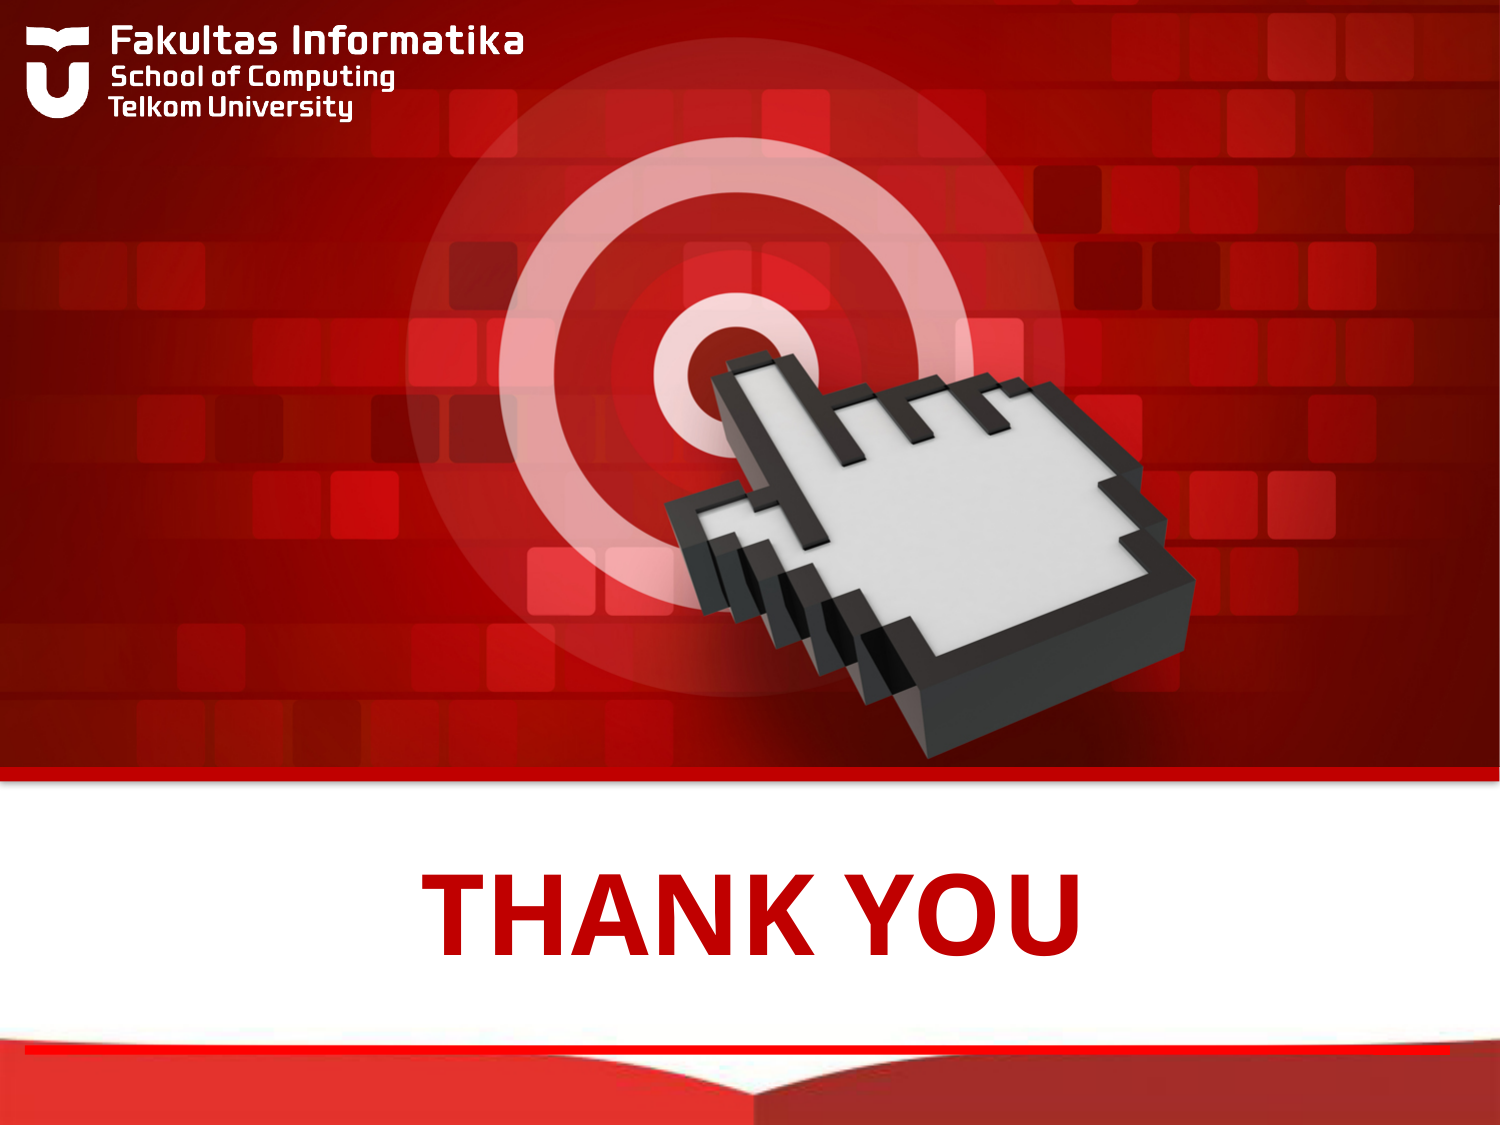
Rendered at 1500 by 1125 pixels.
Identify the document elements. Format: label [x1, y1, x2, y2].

picture [0, 1024, 1500, 1125]
picture [0, 0, 1500, 767]
